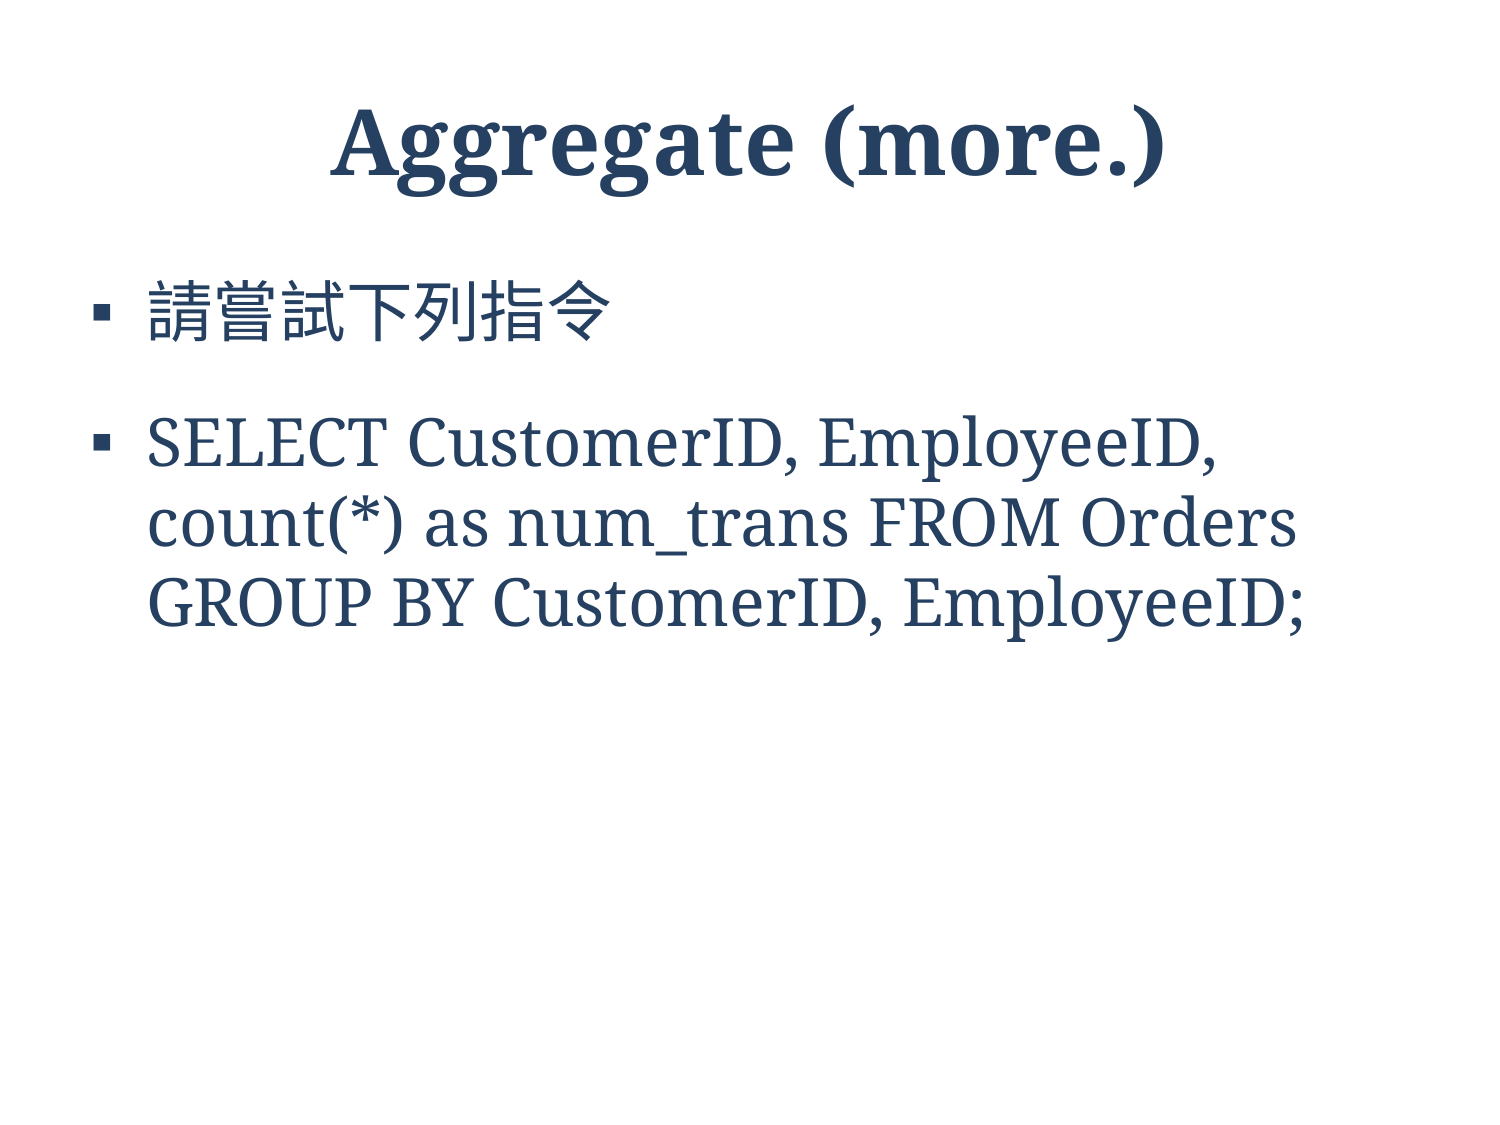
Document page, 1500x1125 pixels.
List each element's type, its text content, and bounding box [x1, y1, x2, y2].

title Aggregate (more.) [75, 45, 1425, 233]
list 請嘗試下列指令 SELECT CustomerID, EmployeeID, count(*) as num_trans FROM Orders GROUP BY CustomerID, EmployeeID; [75, 262, 1425, 1005]
